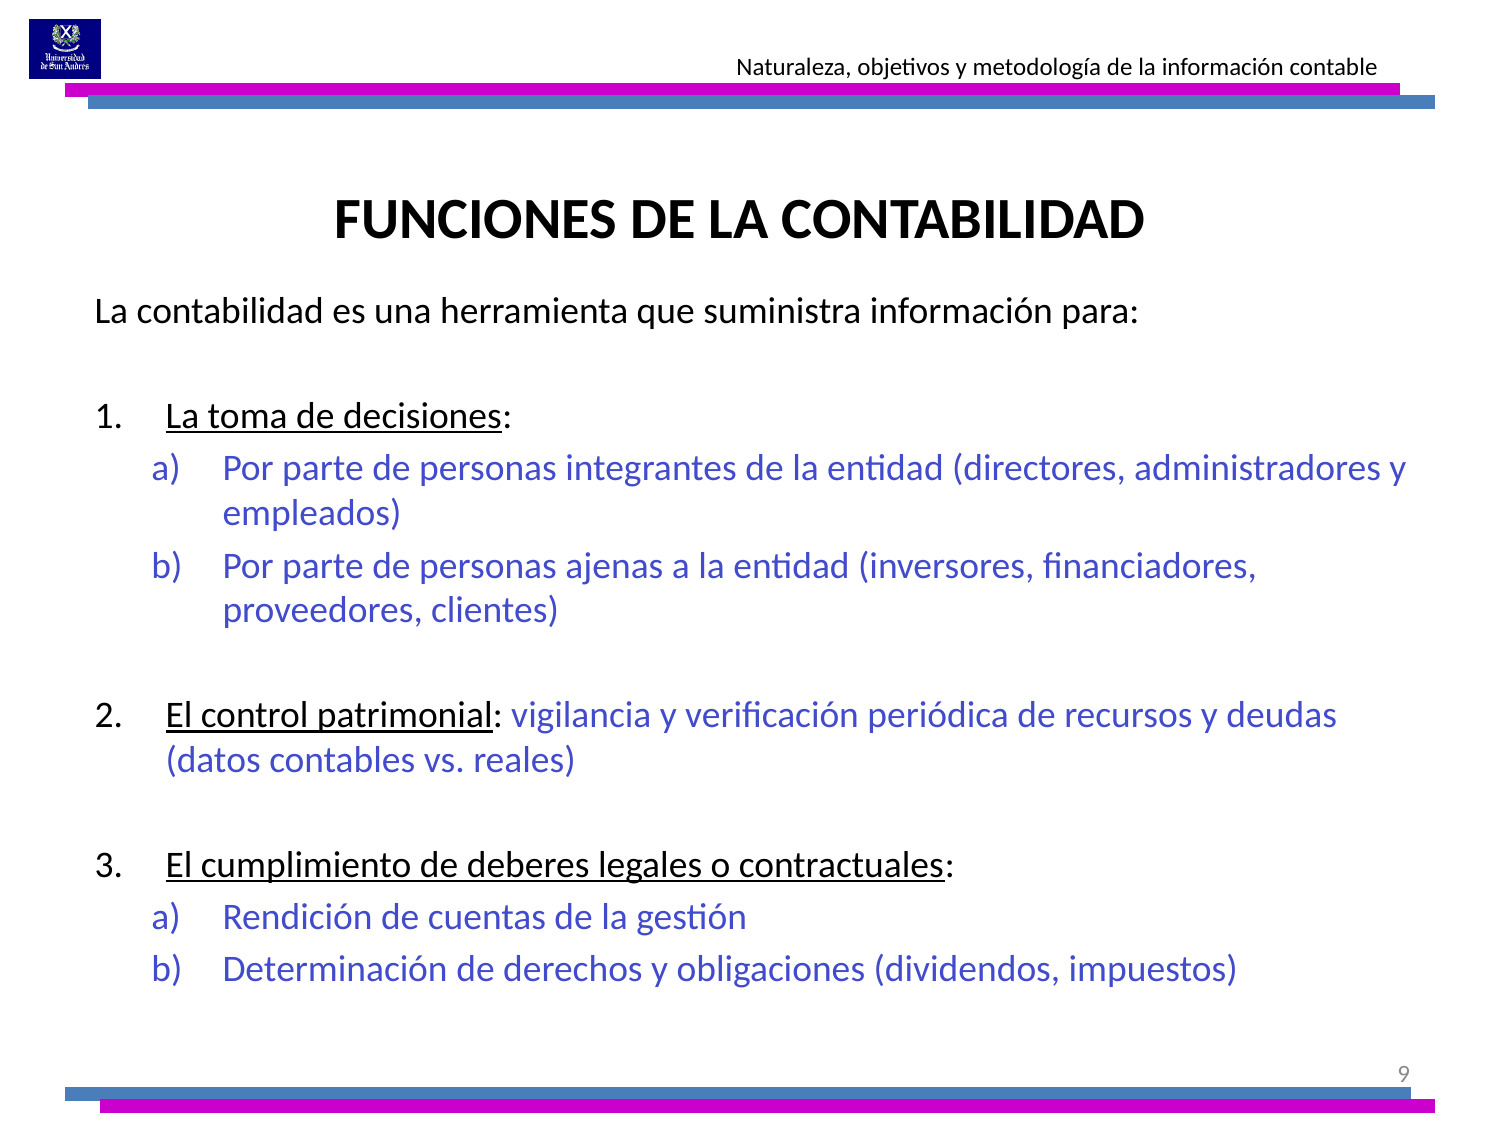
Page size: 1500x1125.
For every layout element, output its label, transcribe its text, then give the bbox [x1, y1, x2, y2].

text_box FUNCIONES DE LA CONTABILIDAD [319, 172, 1161, 258]
slide_number 9 [1074, 1042, 1425, 1099]
list La contabilidad es una herramienta que suministra información para: La toma de decisiones: Por parte de personas integrantes de la entidad (directores, administradores y empleados) Por parte de personas ajenas a la entidad (inversores, financiadores, proveedores, clientes) El control patrimonial: vigilancia y verificación periódica de recursos y deudas (datos contables vs. reales) El cumplimiento de deberes legales o contractuales: Rendición de cuentas de la gestión Determinación de derechos y obligaciones (dividendos, impuestos) [76, 278, 1427, 1012]
text_box Naturaleza, objetivos y metodología de la información contable [643, 42, 1394, 88]
picture [29, 18, 101, 79]
